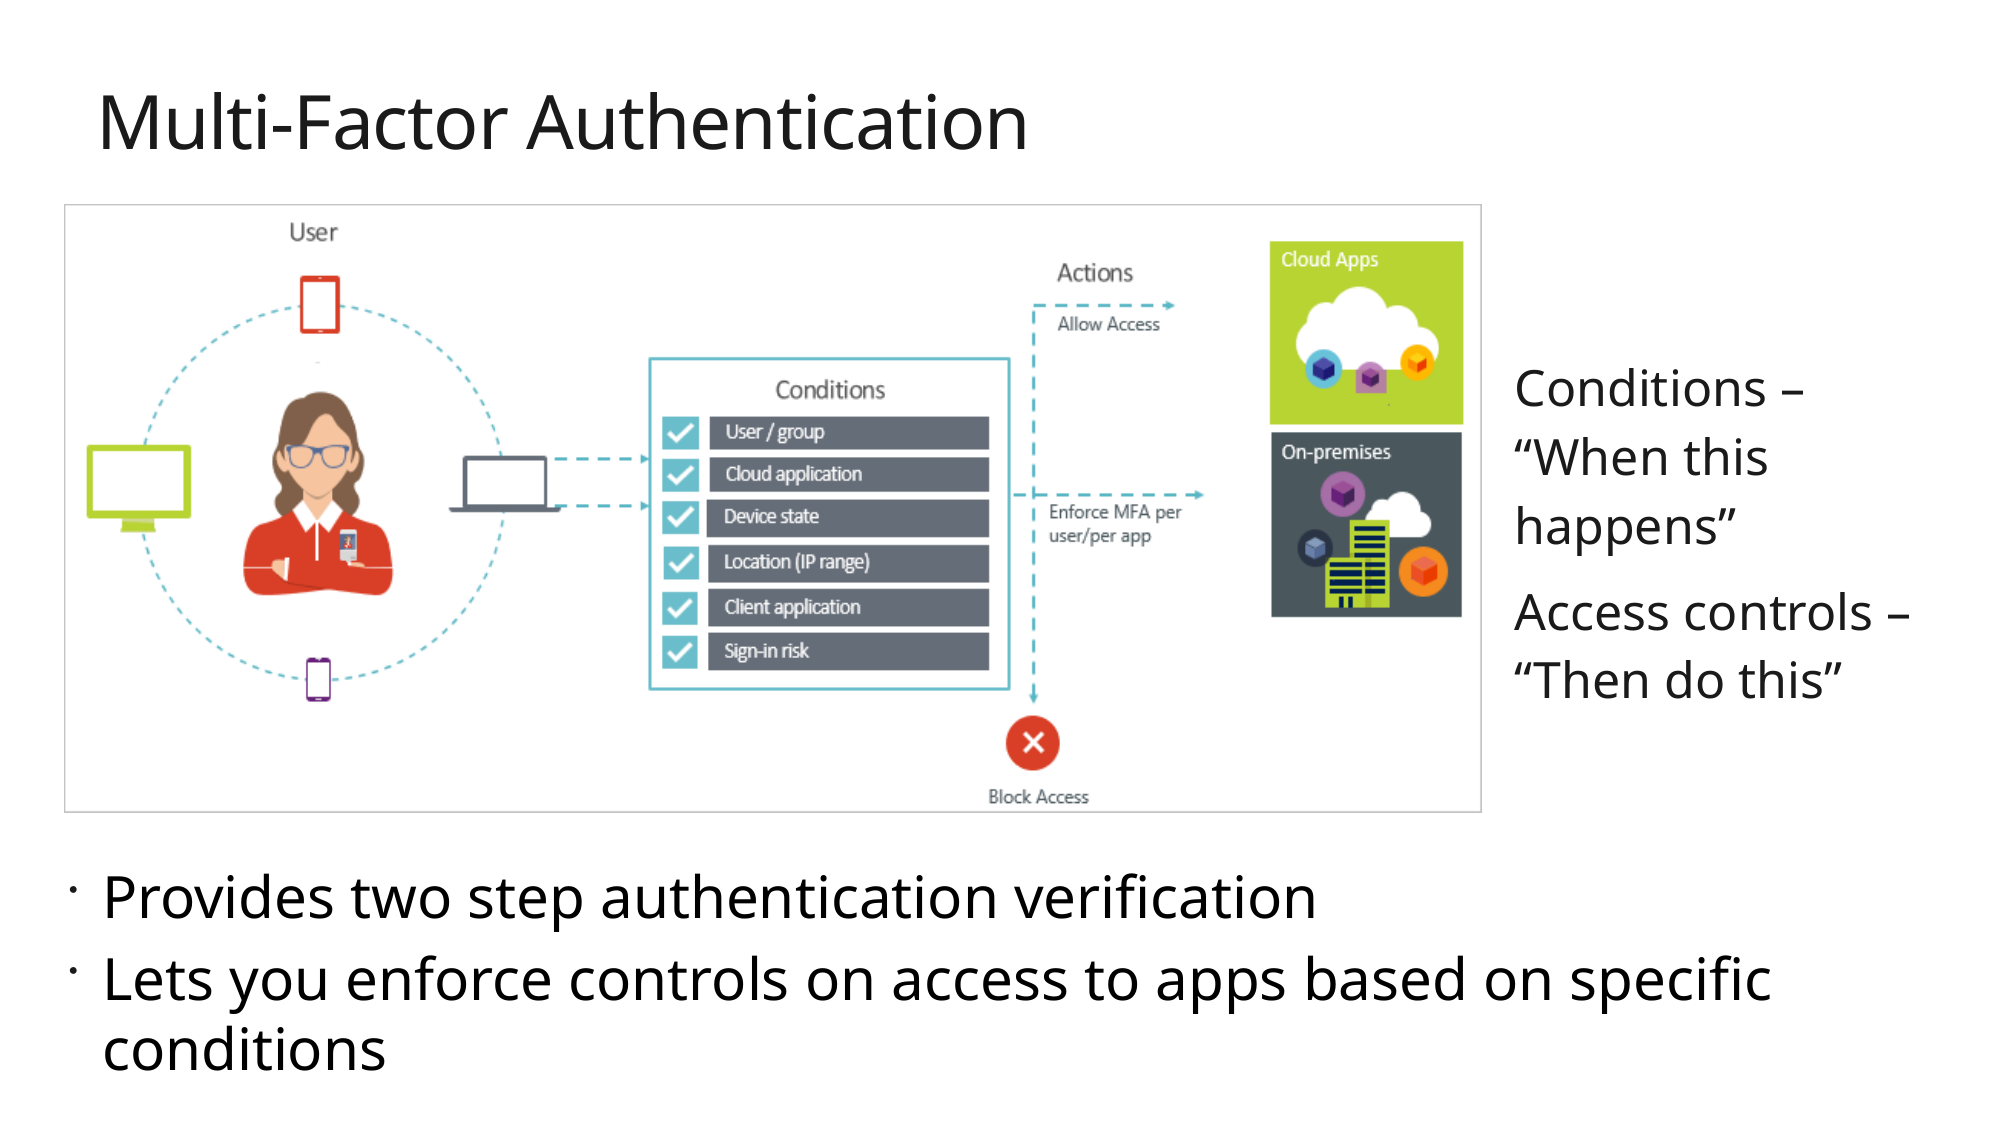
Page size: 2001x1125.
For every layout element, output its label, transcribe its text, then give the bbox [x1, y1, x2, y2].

list Provides two step authentication verification Lets you enforce controls on access to apps based on specific conditions [64, 860, 1931, 1050]
title Multi-Factor Authentication [96, 75, 1904, 166]
text_box Conditions – “When this happens” Access controls – “Then do this” [1499, 340, 1978, 717]
picture [64, 204, 1483, 813]
